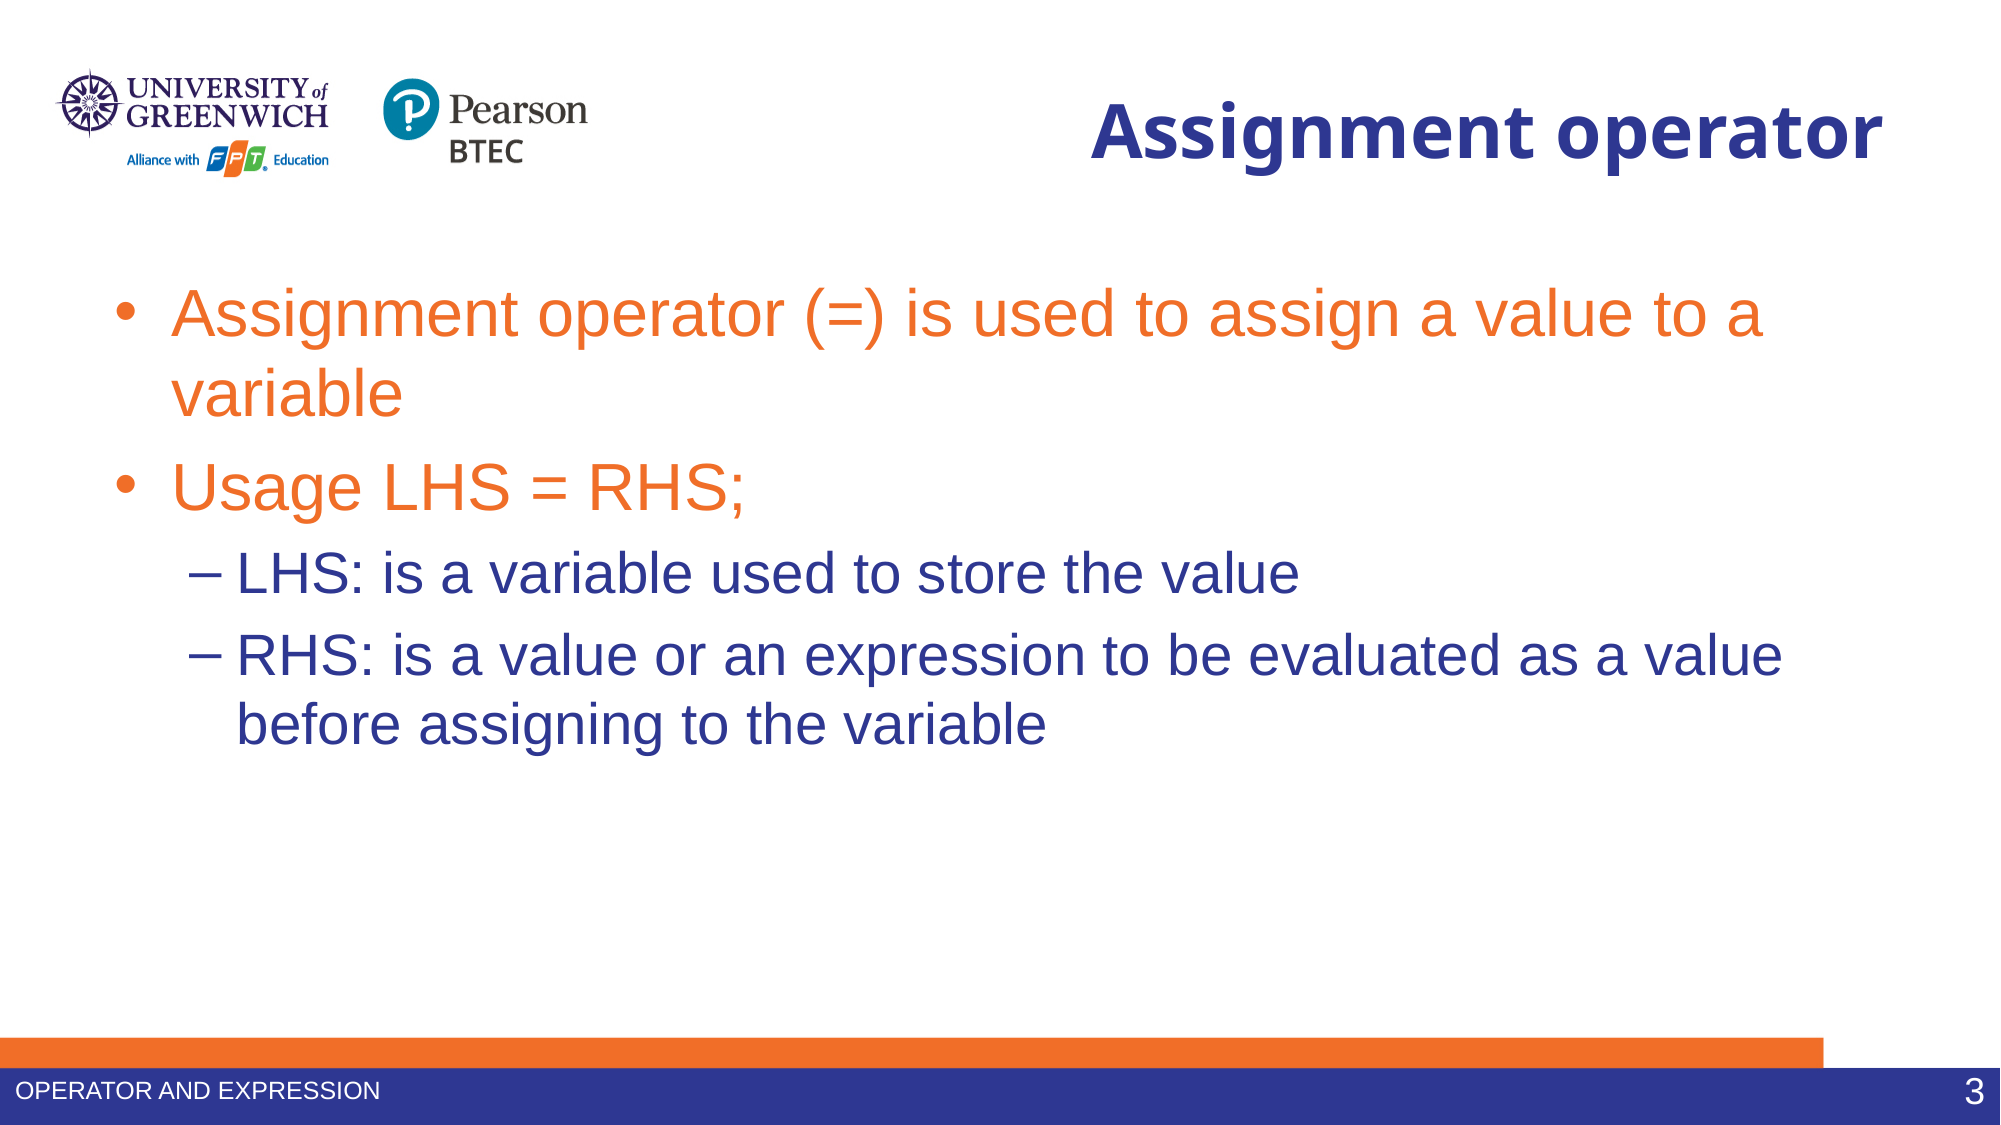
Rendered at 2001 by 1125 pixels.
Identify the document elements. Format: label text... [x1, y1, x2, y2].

title Assignment operator [894, 76, 1900, 209]
footer Operator and Expression [0, 1059, 912, 1120]
list Assignment operator (=) is used to assign a value to a variable Usage LHS = RHS; LHS: is a variable used to store the value RHS: is a value or an expression to be evaluated as a value before assigning to the variable [99, 262, 1900, 1005]
slide_number 3 [1838, 1059, 2000, 1120]
picture [0, 0, 2000, 1125]
